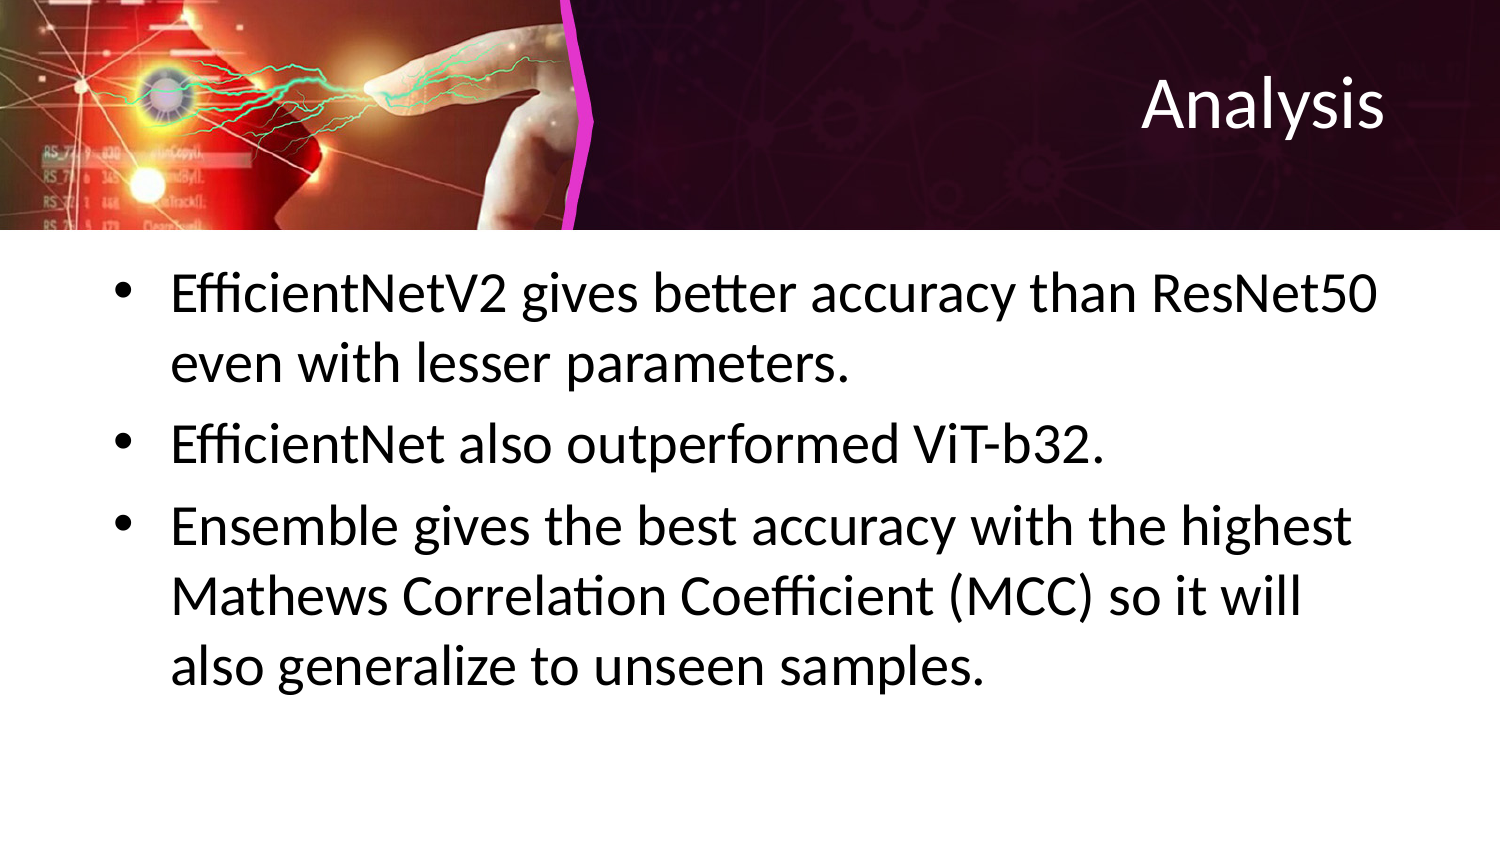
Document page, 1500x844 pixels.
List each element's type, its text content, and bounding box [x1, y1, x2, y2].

title Analysis [98, 0, 1402, 197]
picture [0, 0, 1500, 844]
list EfficientNetV2 gives better accuracy than ResNet50 even with lesser parameters. EfficientNet also outperformed ViT-b32. Ensemble gives the best accuracy with the highest Mathews Correlation Coefficient (MCC) so it will also generalize to unseen samples. [98, 246, 1402, 798]
